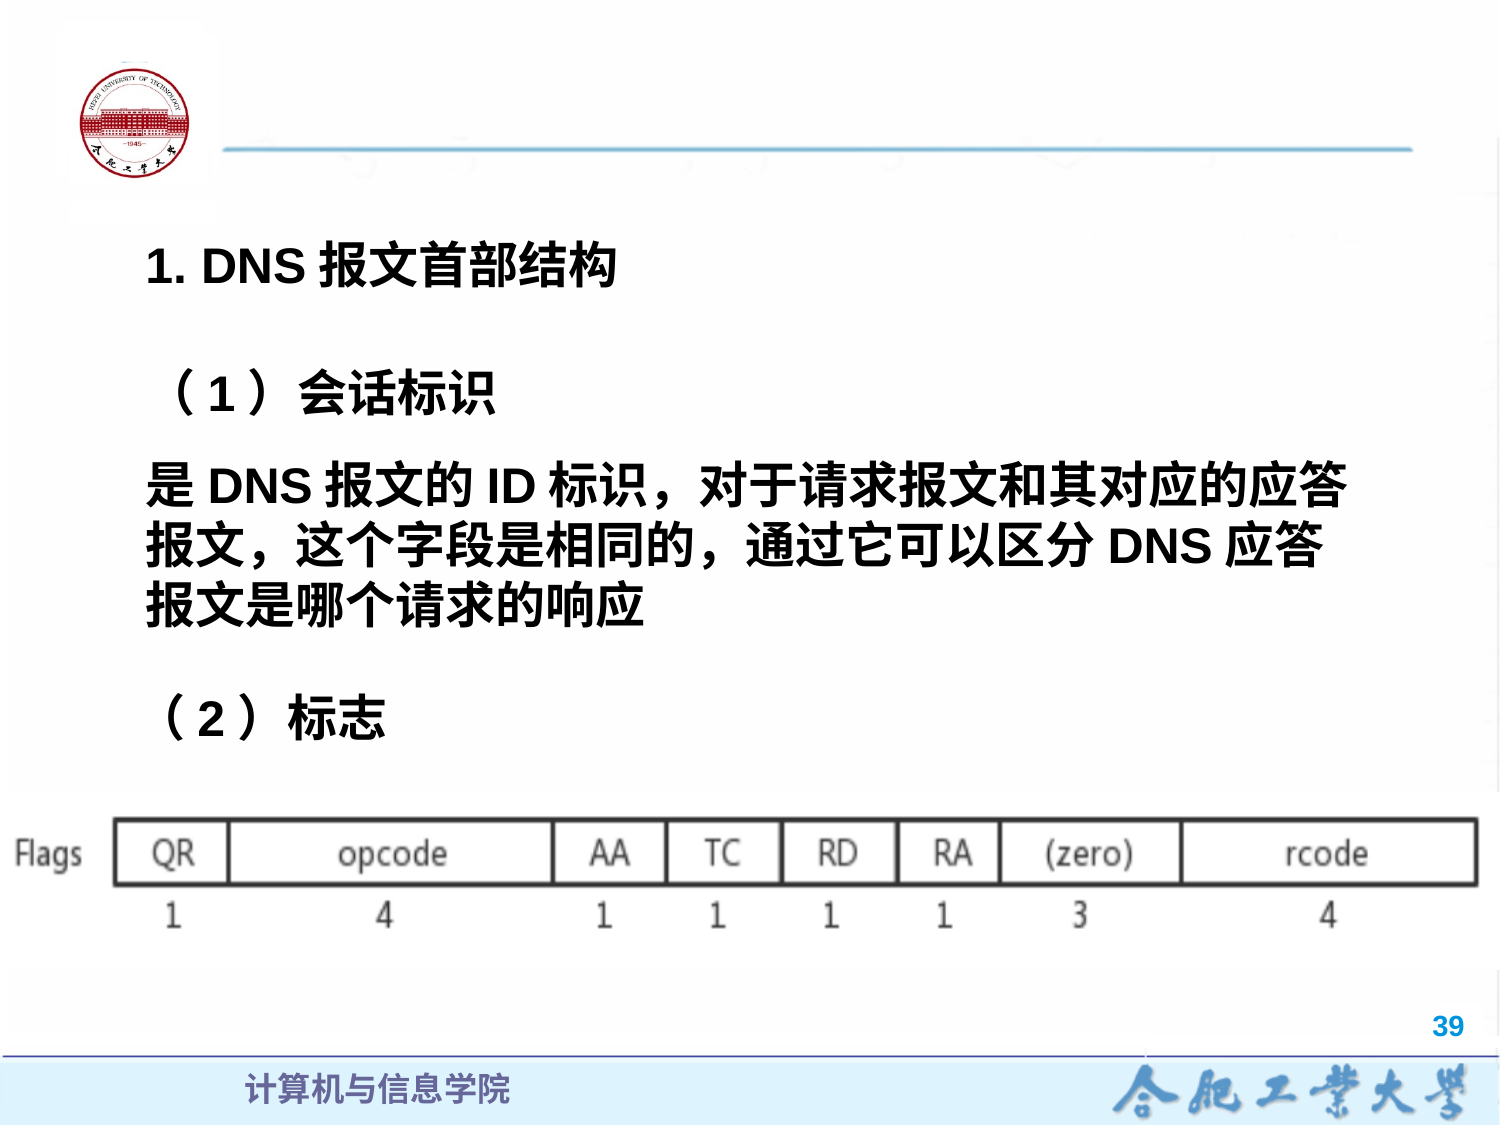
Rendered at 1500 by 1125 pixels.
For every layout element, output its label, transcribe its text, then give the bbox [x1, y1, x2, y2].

picture [0, 0, 1500, 1125]
text_box （1）会话标识 [130, 353, 515, 429]
text_box （2）标志 [120, 678, 403, 754]
text_box 1. DNS报文首部结构 [130, 226, 681, 302]
text_box 是DNS报文的ID标识，对于请求报文和其对应的应答报文，这个字段是相同的，通过它可以区分DNS应答报文是哪个请求的响应 [130, 445, 1376, 641]
